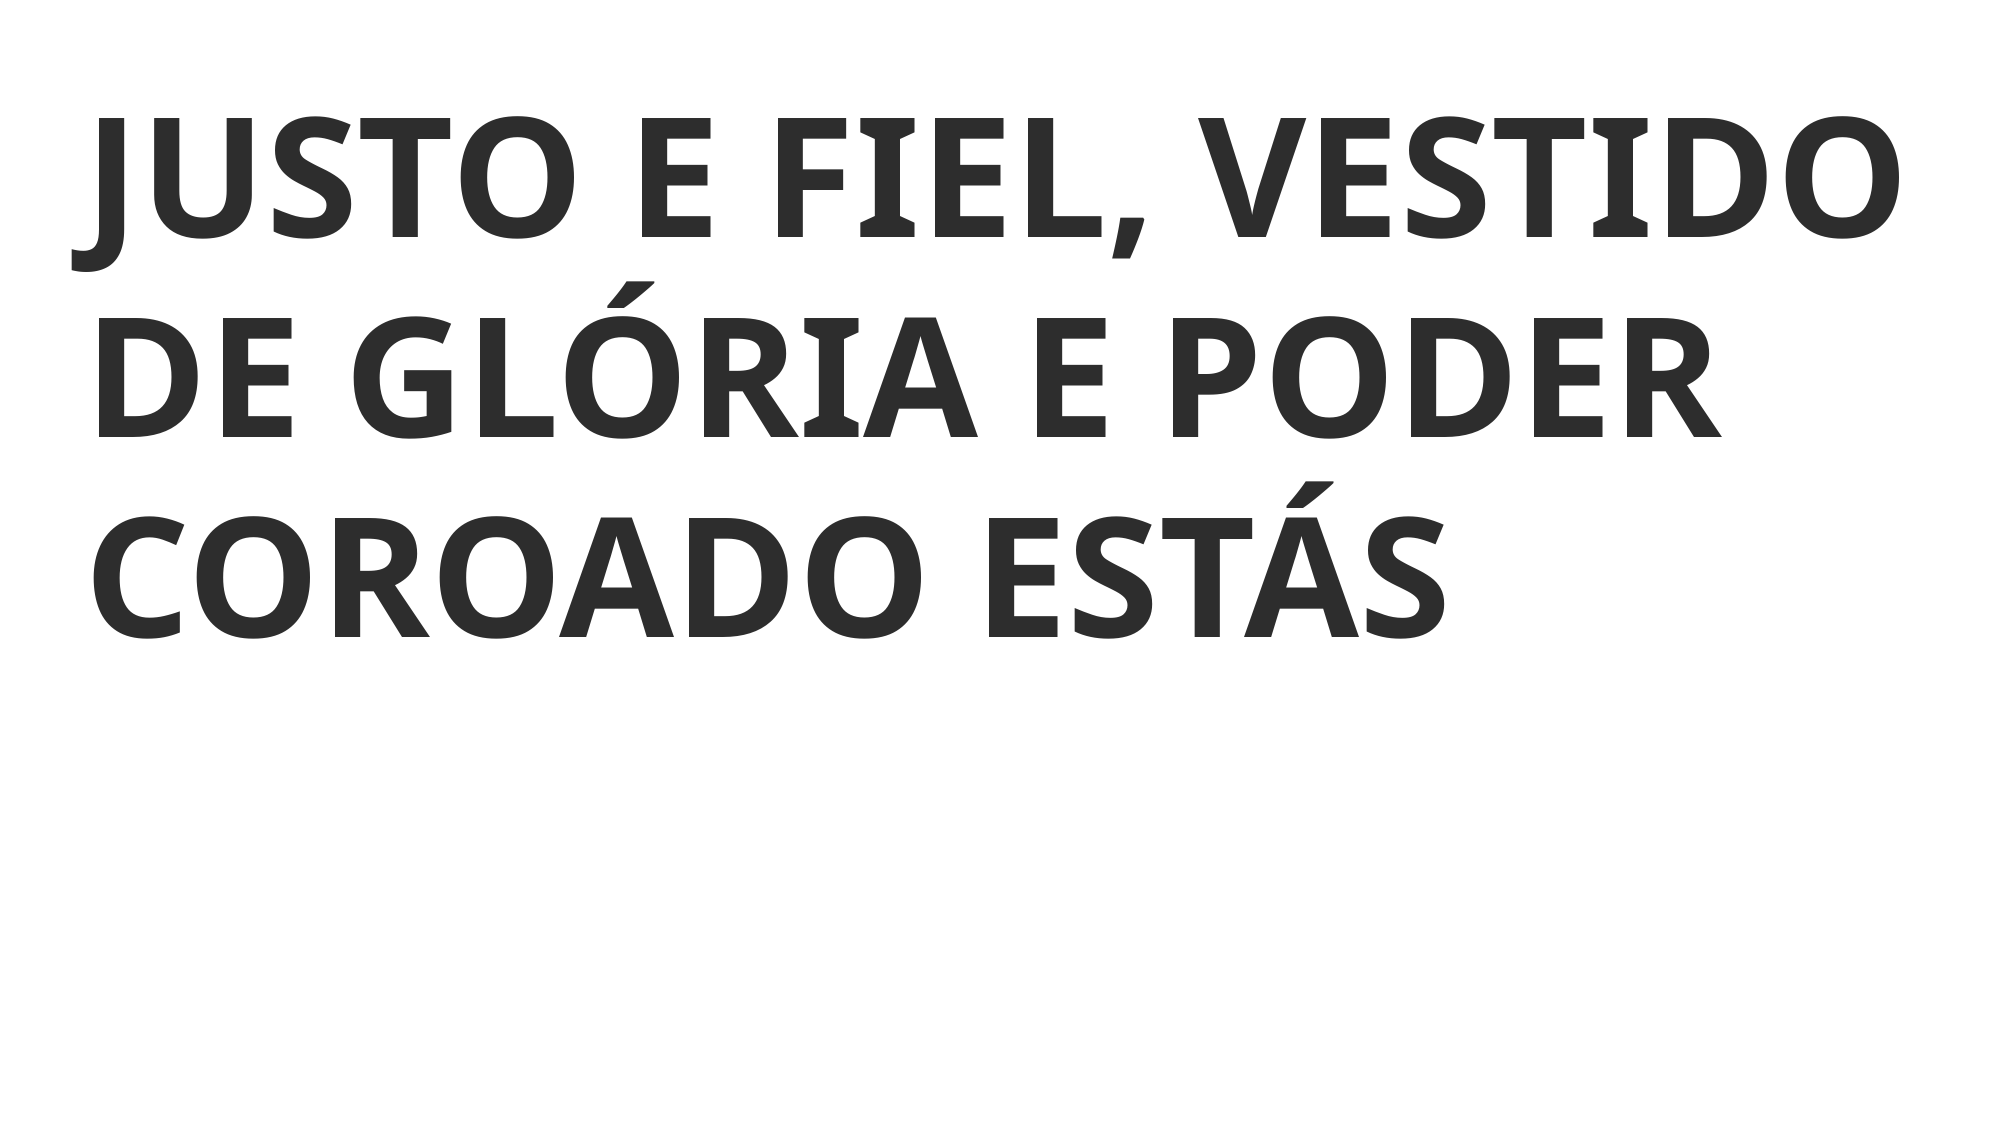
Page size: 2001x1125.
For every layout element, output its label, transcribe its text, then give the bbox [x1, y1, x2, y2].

text_box JUSTO E FIEL, VESTIDO DE GLÓRIA E PODER COROADO ESTÁS [70, 63, 1937, 679]
